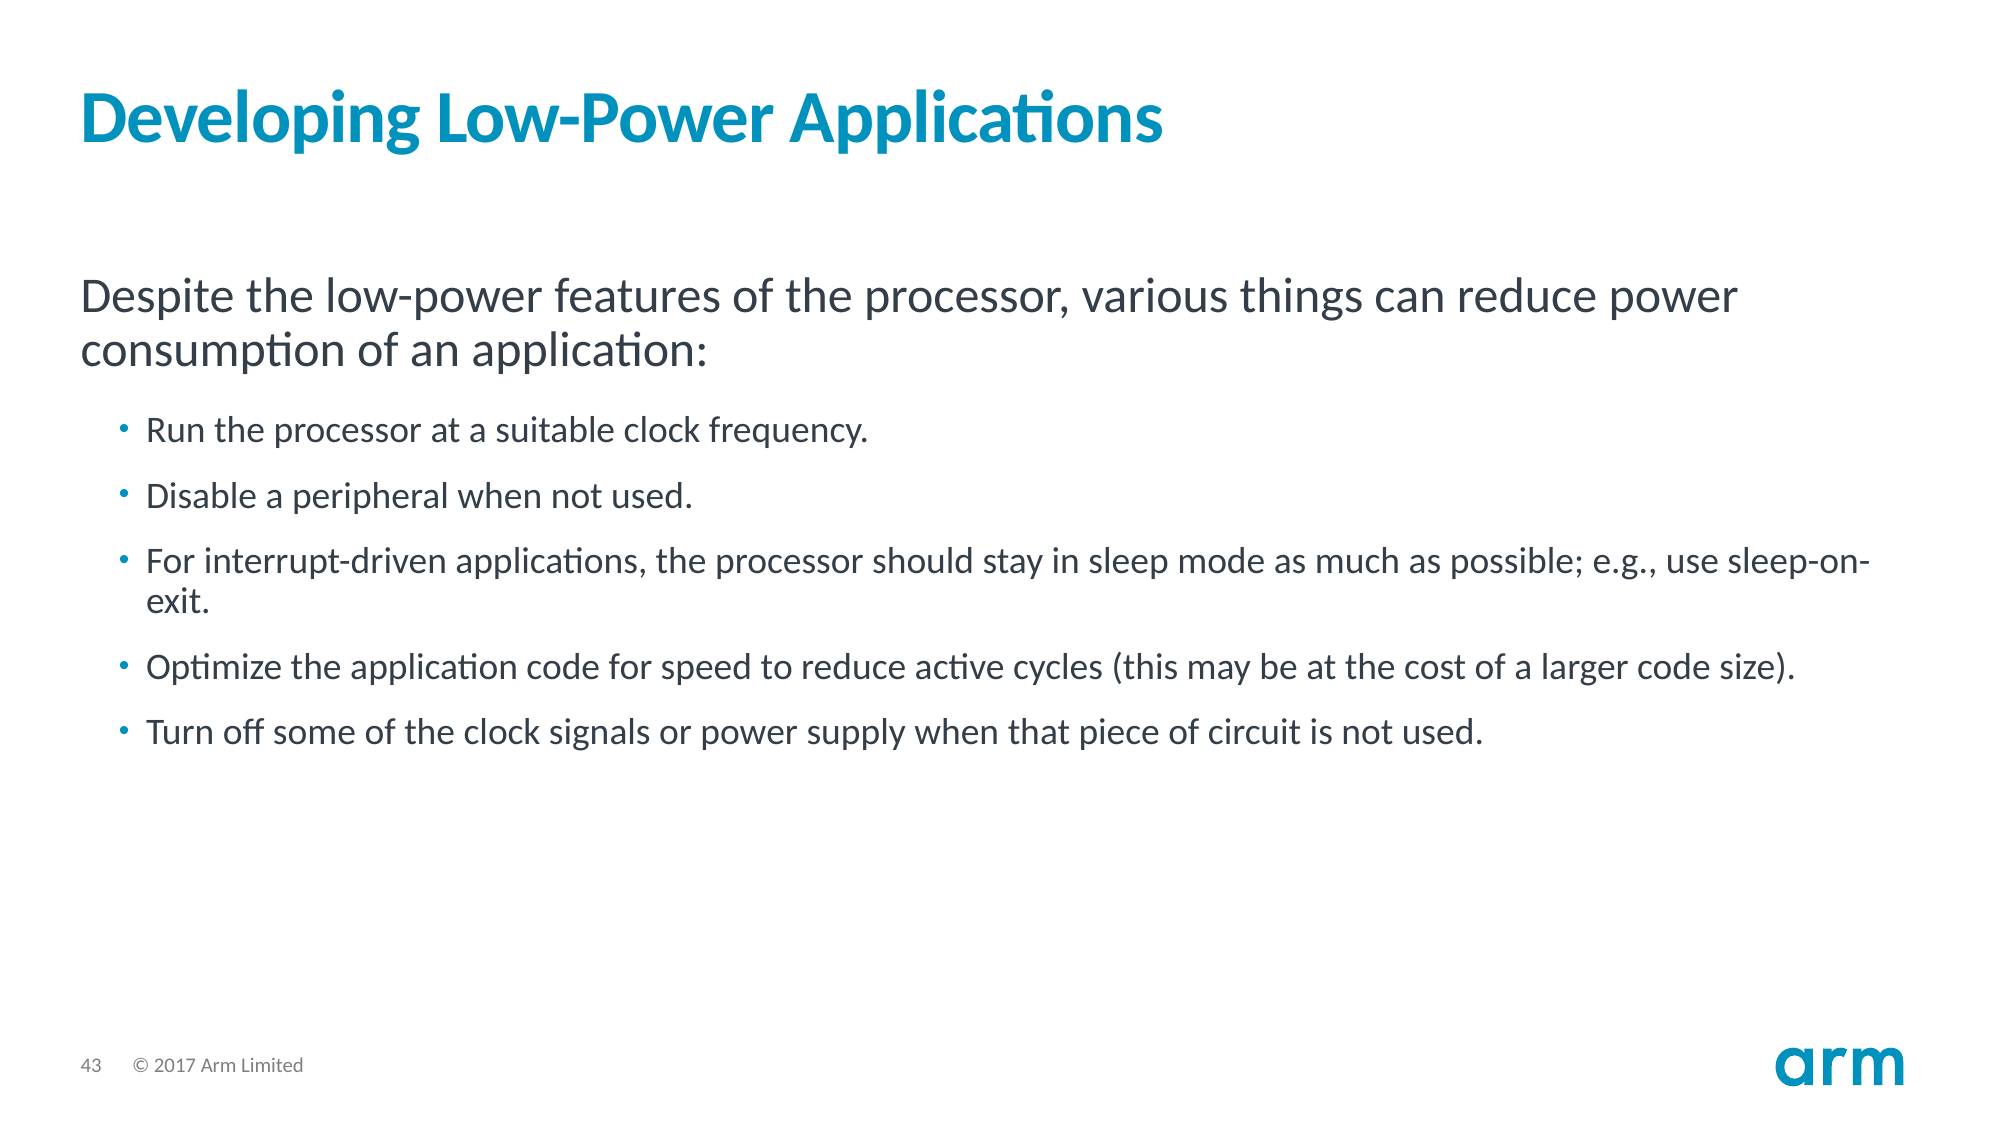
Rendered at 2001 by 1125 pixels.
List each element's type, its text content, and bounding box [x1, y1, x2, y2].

list Despite the low-power features of the processor, various things can reduce power consumption of an application: Run the processor at a suitable clock frequency. Disable a peripheral when not used. For interrupt-driven applications, the processor should stay in sleep mode as much as possible; e.g., use sleep-on-exit. Optimize the application code for speed to reduce active cycles (this may be at the cost of a larger code size). Turn off some of the clock signals or power supply when that piece of circuit is not used. [80, 268, 1915, 940]
title Developing Low-Power Applications [80, 48, 1915, 158]
